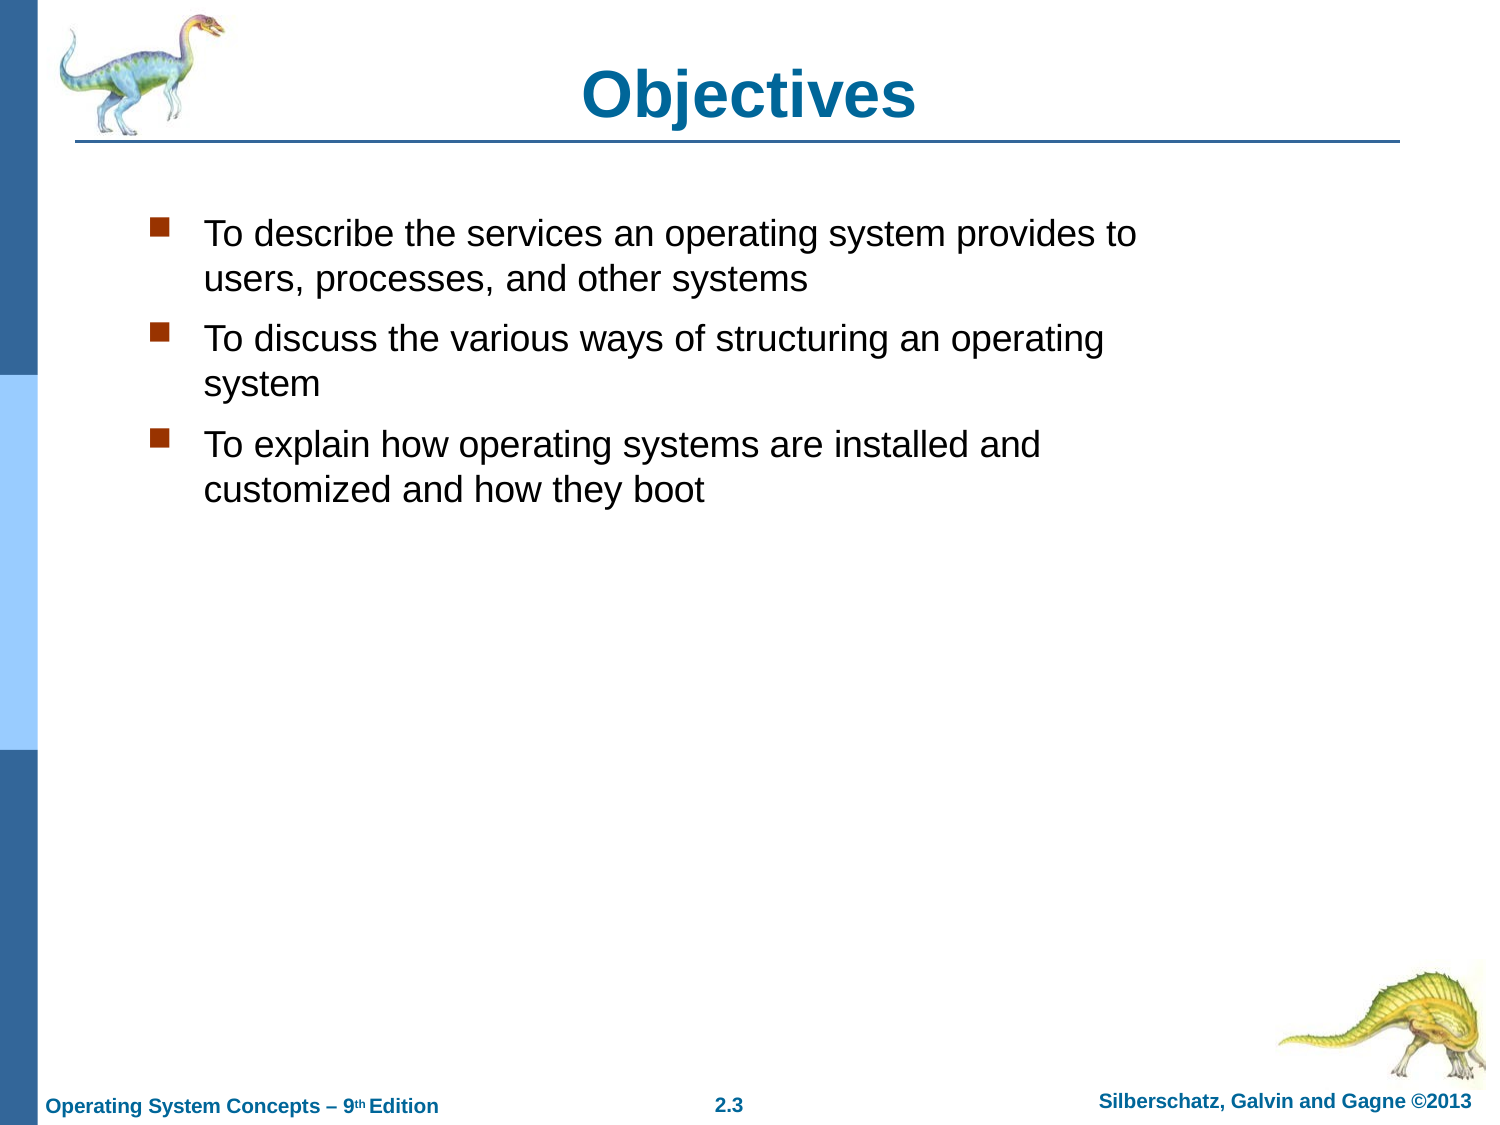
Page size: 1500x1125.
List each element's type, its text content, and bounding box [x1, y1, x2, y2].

slide_number Silberschatz, Galvin and Gagne ©2013 [1096, 1089, 1478, 1125]
slide_number 2.10 [712, 1093, 760, 1125]
footer Operating System Concepts – 9th Edition [43, 1094, 450, 1125]
picture [46, 0, 243, 149]
picture [1275, 959, 1486, 1090]
text_box To describe the services an operating system provides to users, processes, and other systems To discuss the various ways of structuring an operating system To explain how operating systems are installed and customized and how they boot [145, 208, 1154, 511]
title Objectives [579, 50, 921, 208]
